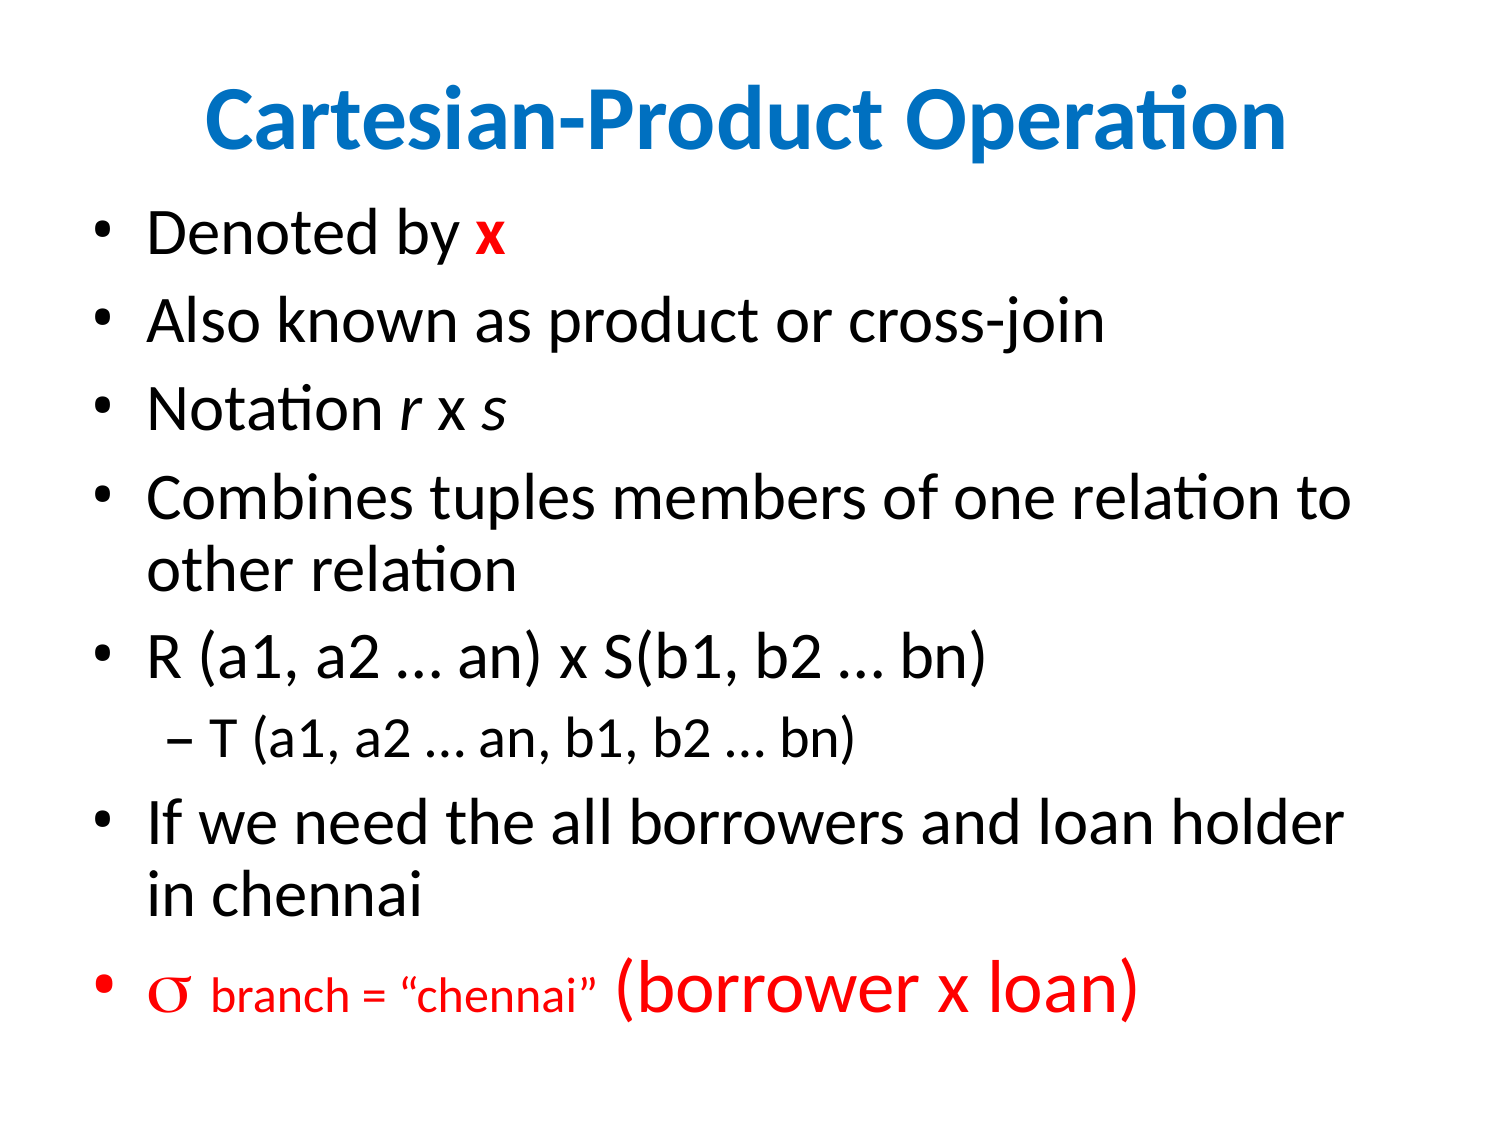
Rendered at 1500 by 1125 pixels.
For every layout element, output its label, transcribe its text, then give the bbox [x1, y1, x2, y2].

text_box Denoted by x Also known as product or cross-join Notation r x s Combines tuples members of one relation to other relation R (a1, a2 … an) x S(b1, b2 … bn) – T (a1, a2 … an, b1, b2 … bn) If we need the all borrowers and loan holder in chennai  branch = “chennai” (borrower x loan) [87, 177, 1358, 1028]
title Cartesian-Product Operation [203, 55, 1297, 177]
